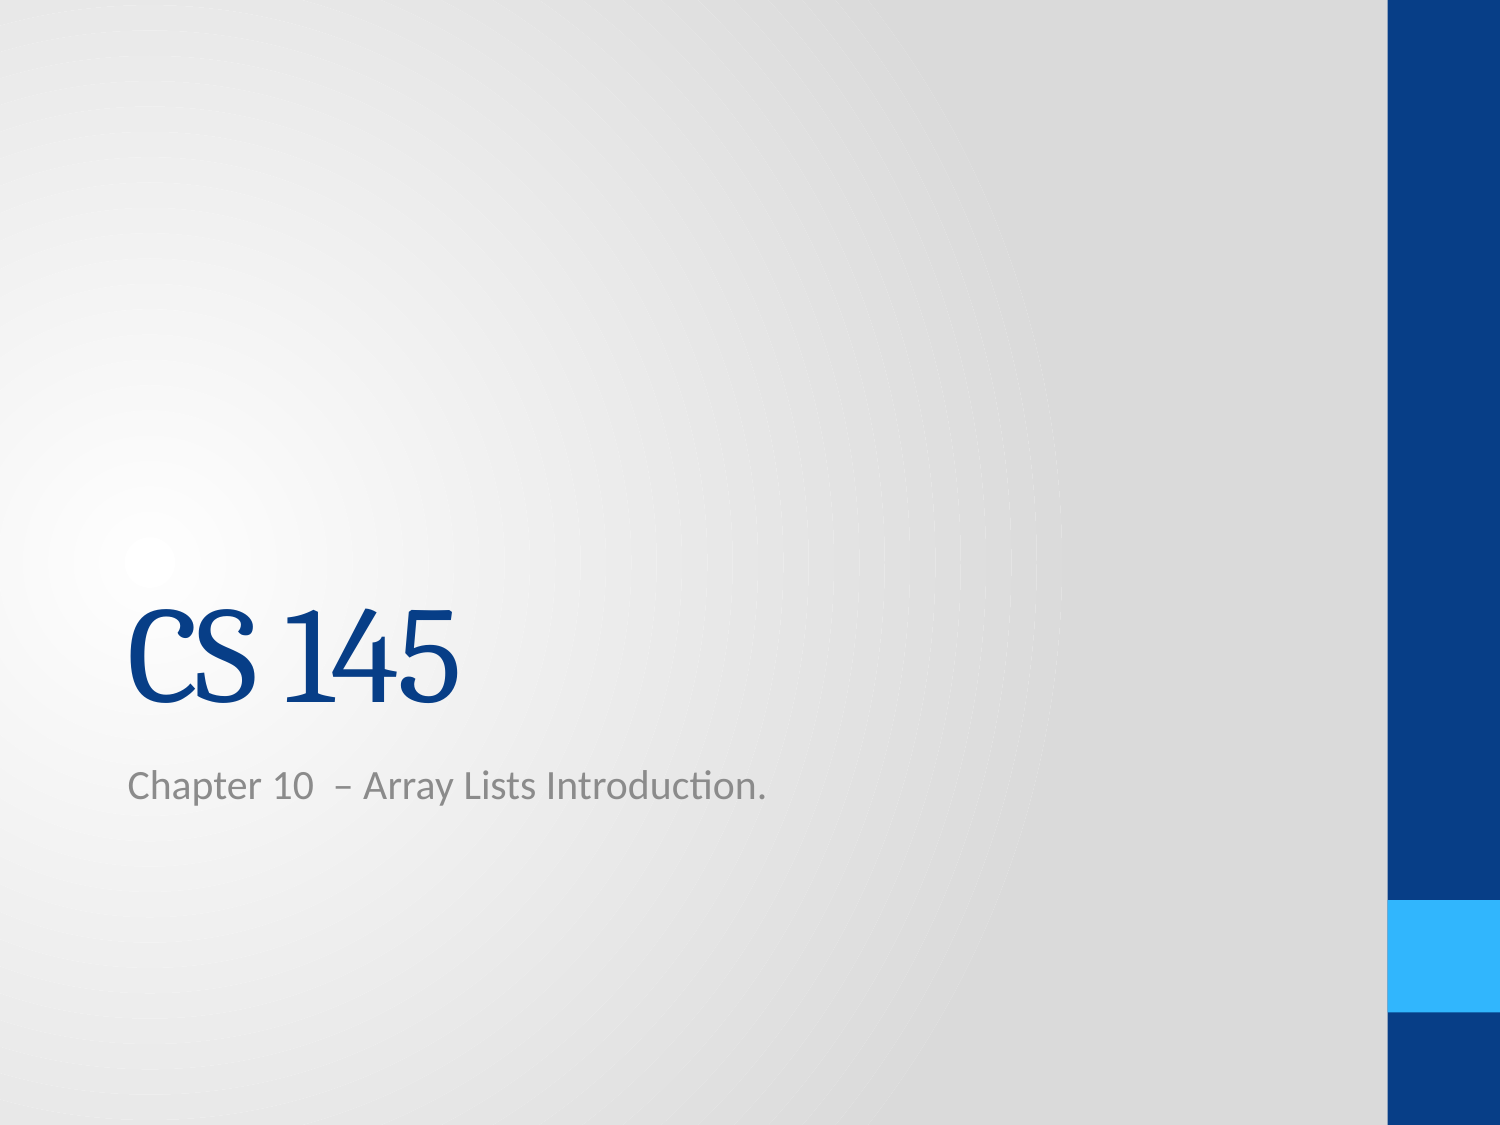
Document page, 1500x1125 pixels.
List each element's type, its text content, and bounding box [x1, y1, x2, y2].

title CS 145 [112, 312, 1350, 738]
subtitle Chapter 10 – Array Lists Introduction. [112, 750, 1173, 925]
